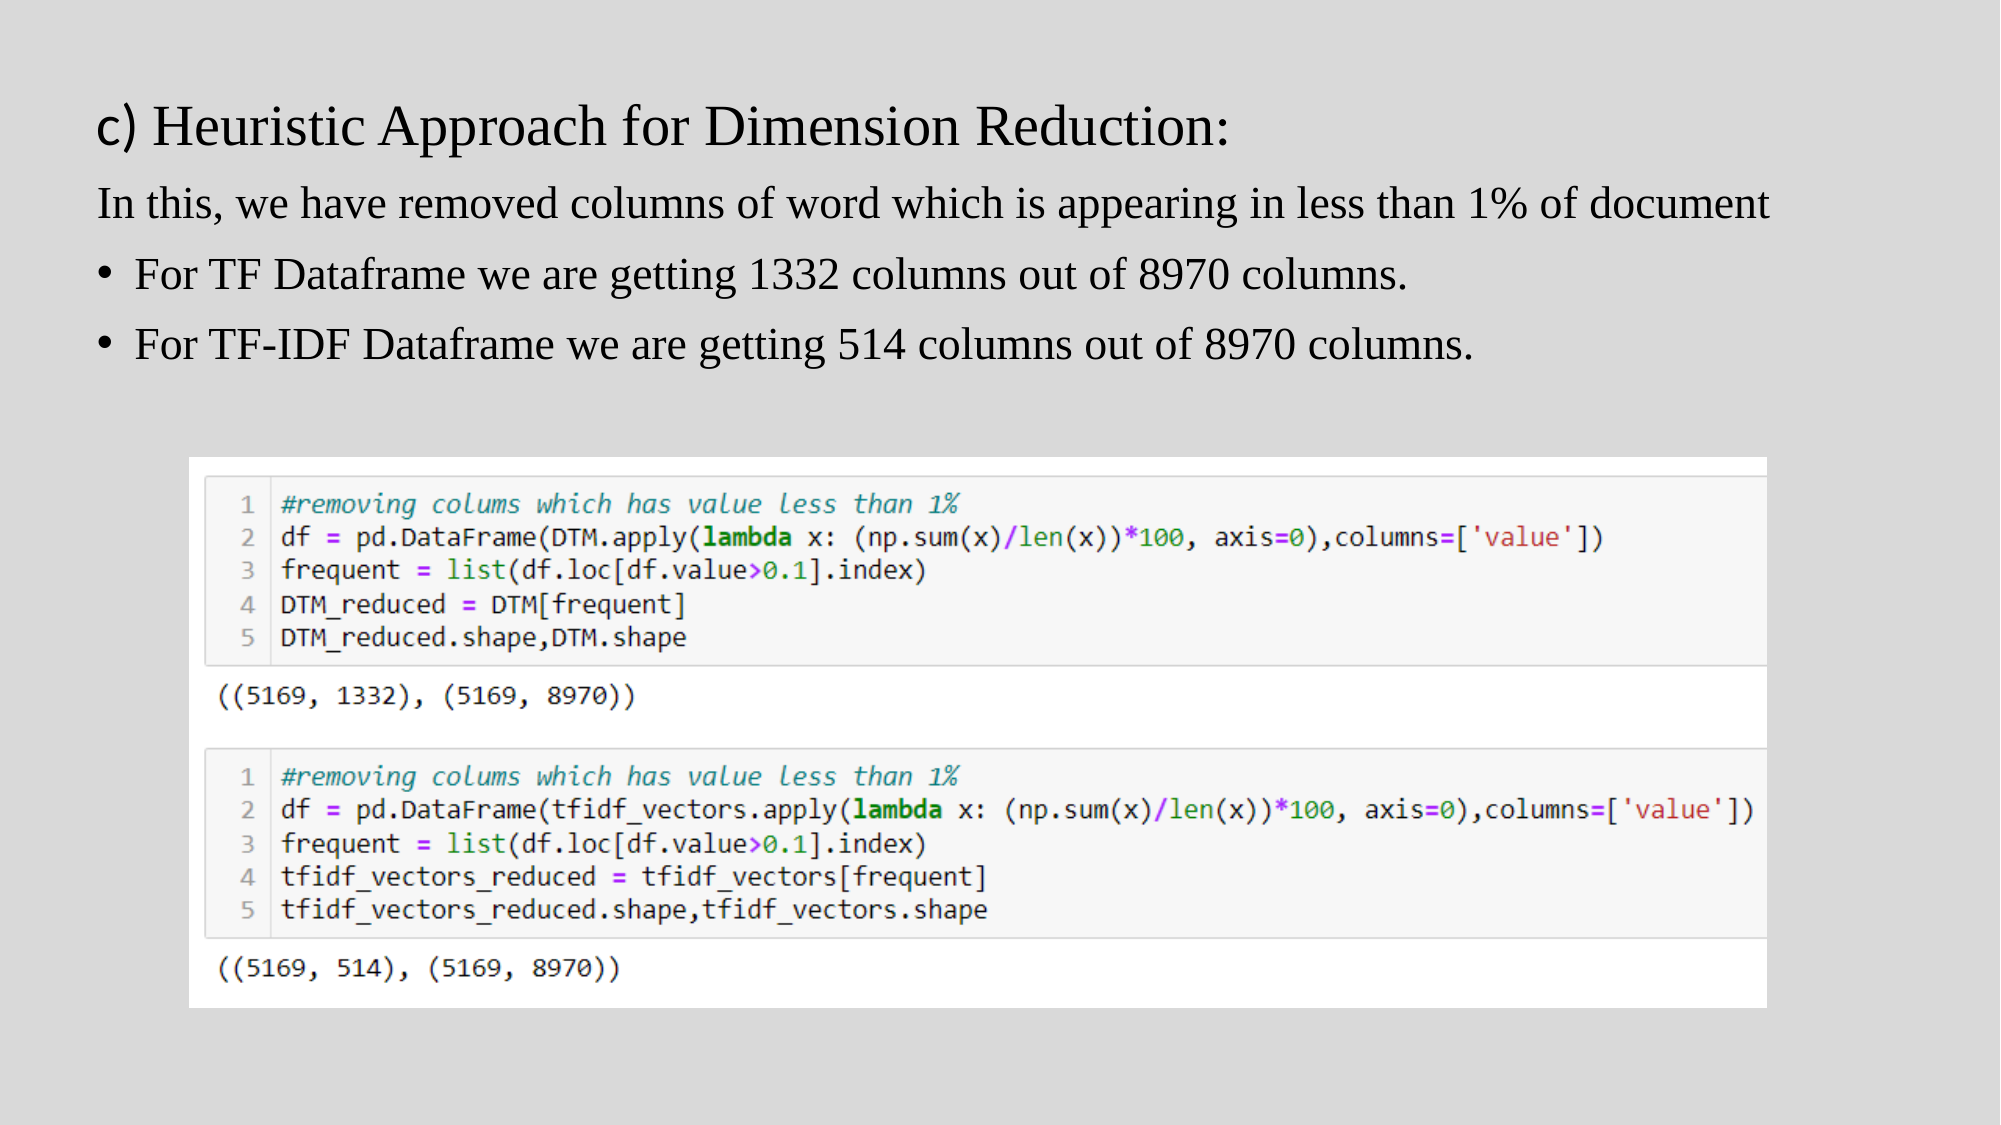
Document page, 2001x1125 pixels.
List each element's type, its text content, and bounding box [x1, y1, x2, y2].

picture [189, 457, 1767, 1008]
list c) Heuristic Approach for Dimension Reduction: In this, we have removed columns of word which is appearing in less than 1% of document For TF Dataframe we are getting 1332 columns out of 8970 columns. For TF-IDF Dataframe we are getting 514 columns out of 8970 columns. [81, 88, 1874, 458]
